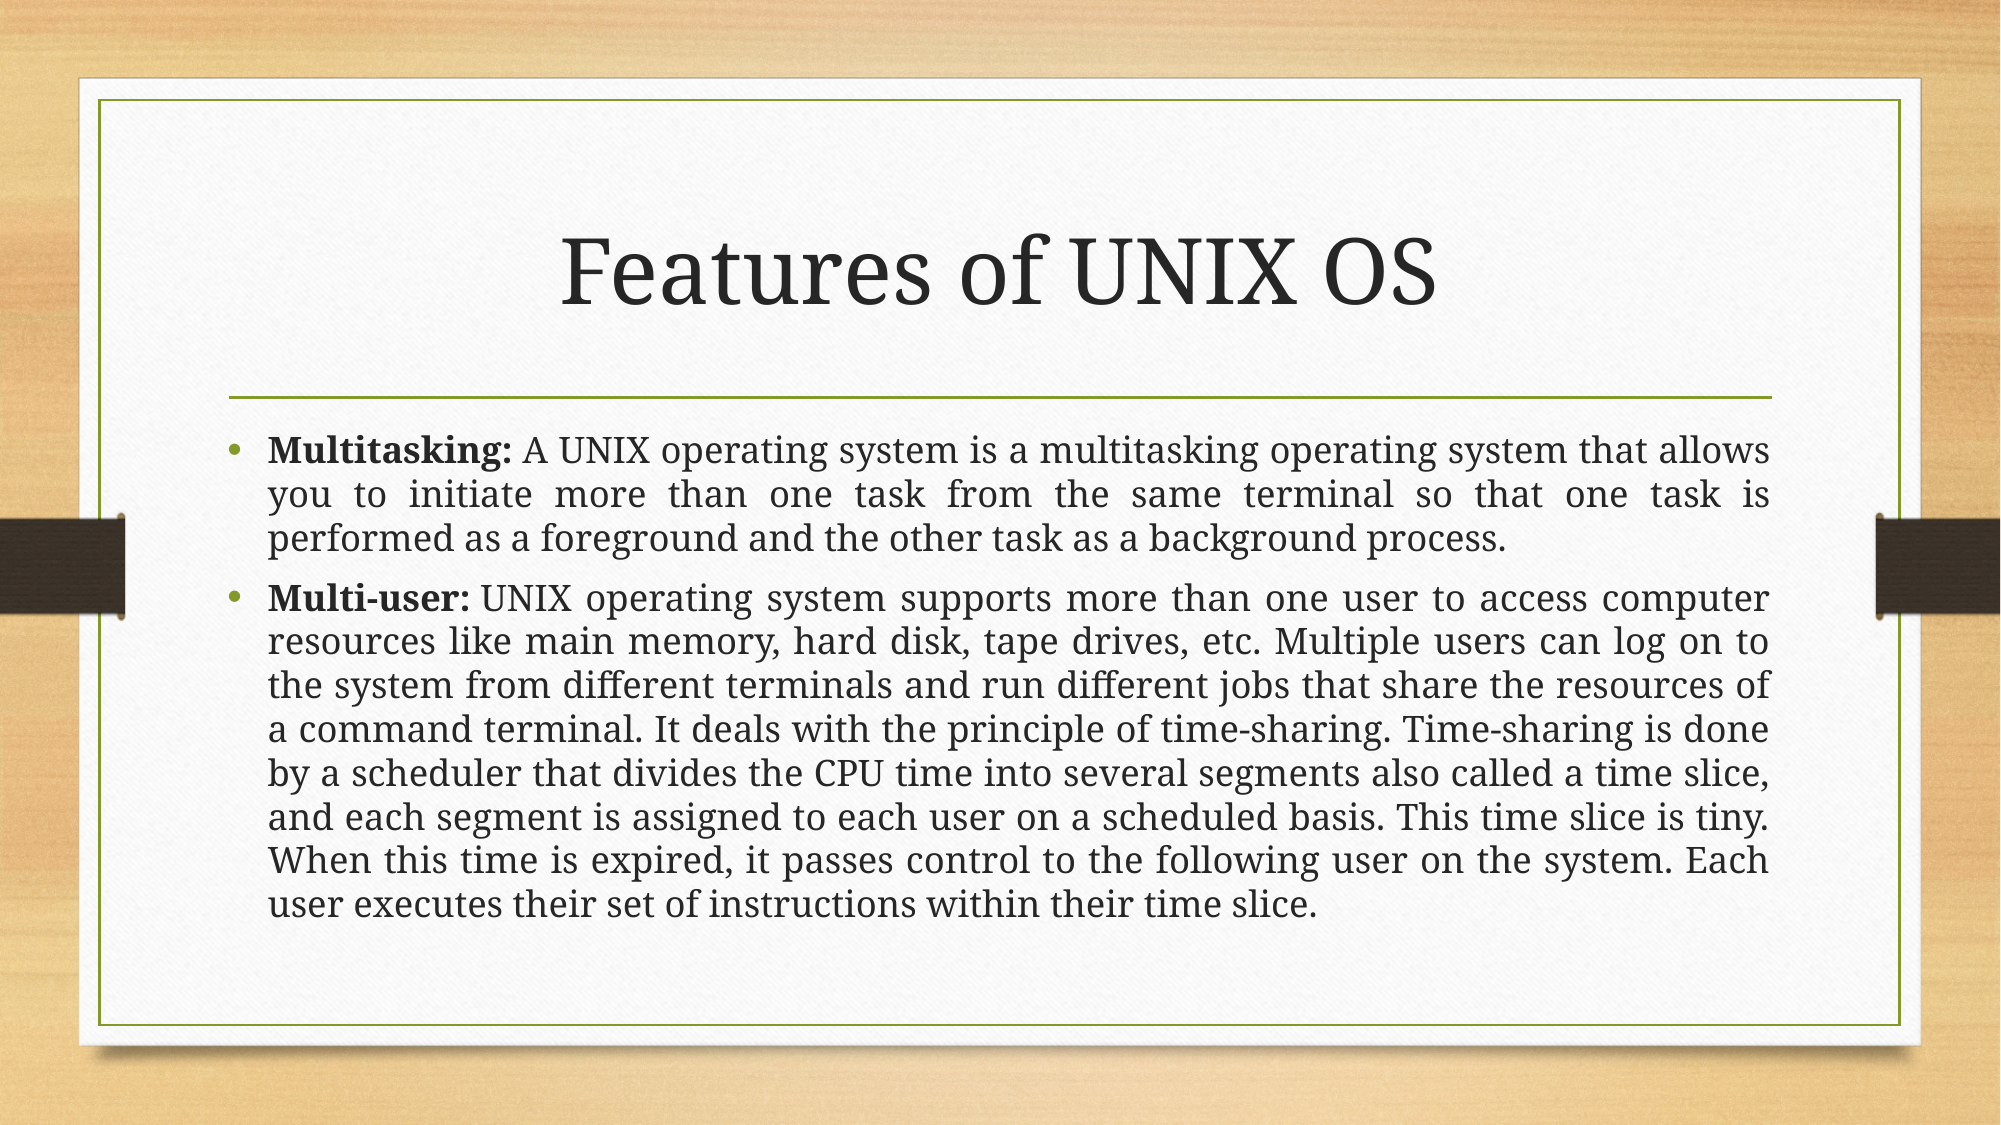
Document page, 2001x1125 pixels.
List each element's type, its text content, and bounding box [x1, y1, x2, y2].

title Features of UNIX OS [212, 161, 1788, 375]
picture [0, 0, 2001, 1125]
list Multitasking: A UNIX operating system is a multitasking operating system that allows you to initiate more than one task from the same terminal so that one task is performed as a foreground and the other task as a background process. Multi-user: UNIX operating system supports more than one user to access computer resources like main memory, hard disk, tape drives, etc. Multiple users can log on to the system from different terminals and run different jobs that share the resources of a command terminal. It deals with the principle of time-sharing. Time-sharing is done by a scheduler that divides the CPU time into several segments also called a time slice, and each segment is assigned to each user on a scheduled basis. This time slice is tiny. When this time is expired, it passes control to the following user on the system. Each user executes their set of instructions within their time slice. [212, 419, 1788, 964]
